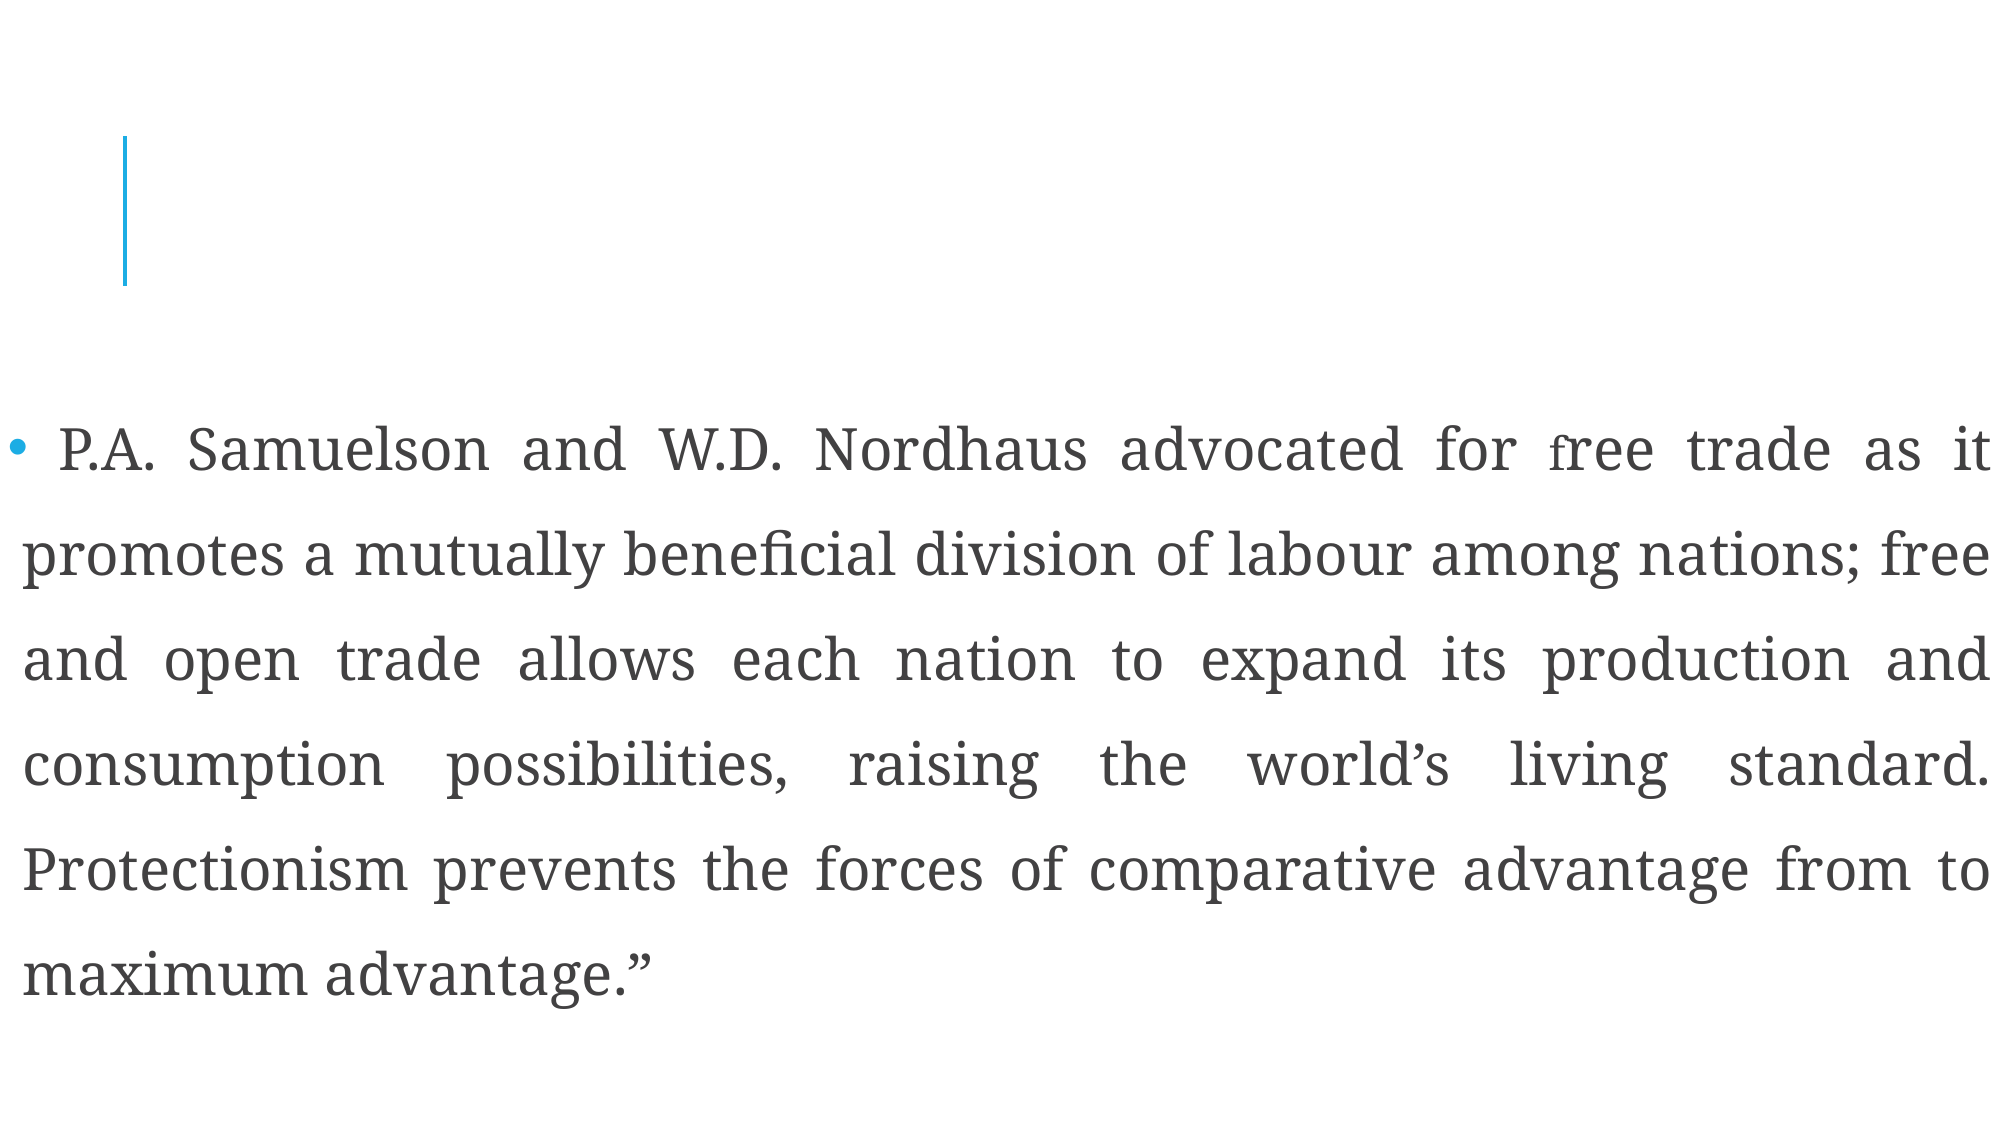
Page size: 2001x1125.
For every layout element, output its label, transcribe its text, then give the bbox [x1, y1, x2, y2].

list P.A. Samuelson and W.D. Nordhaus advocated for free trade as it promotes a mutually benefi­cial division of labour among nations; free and open trade allows each nation to expand its production and consumption possibilities, raising the world’s living standard. Protectionism prevents the forces of comparative advantage from to maximum advantage.” [0, 285, 2000, 1125]
